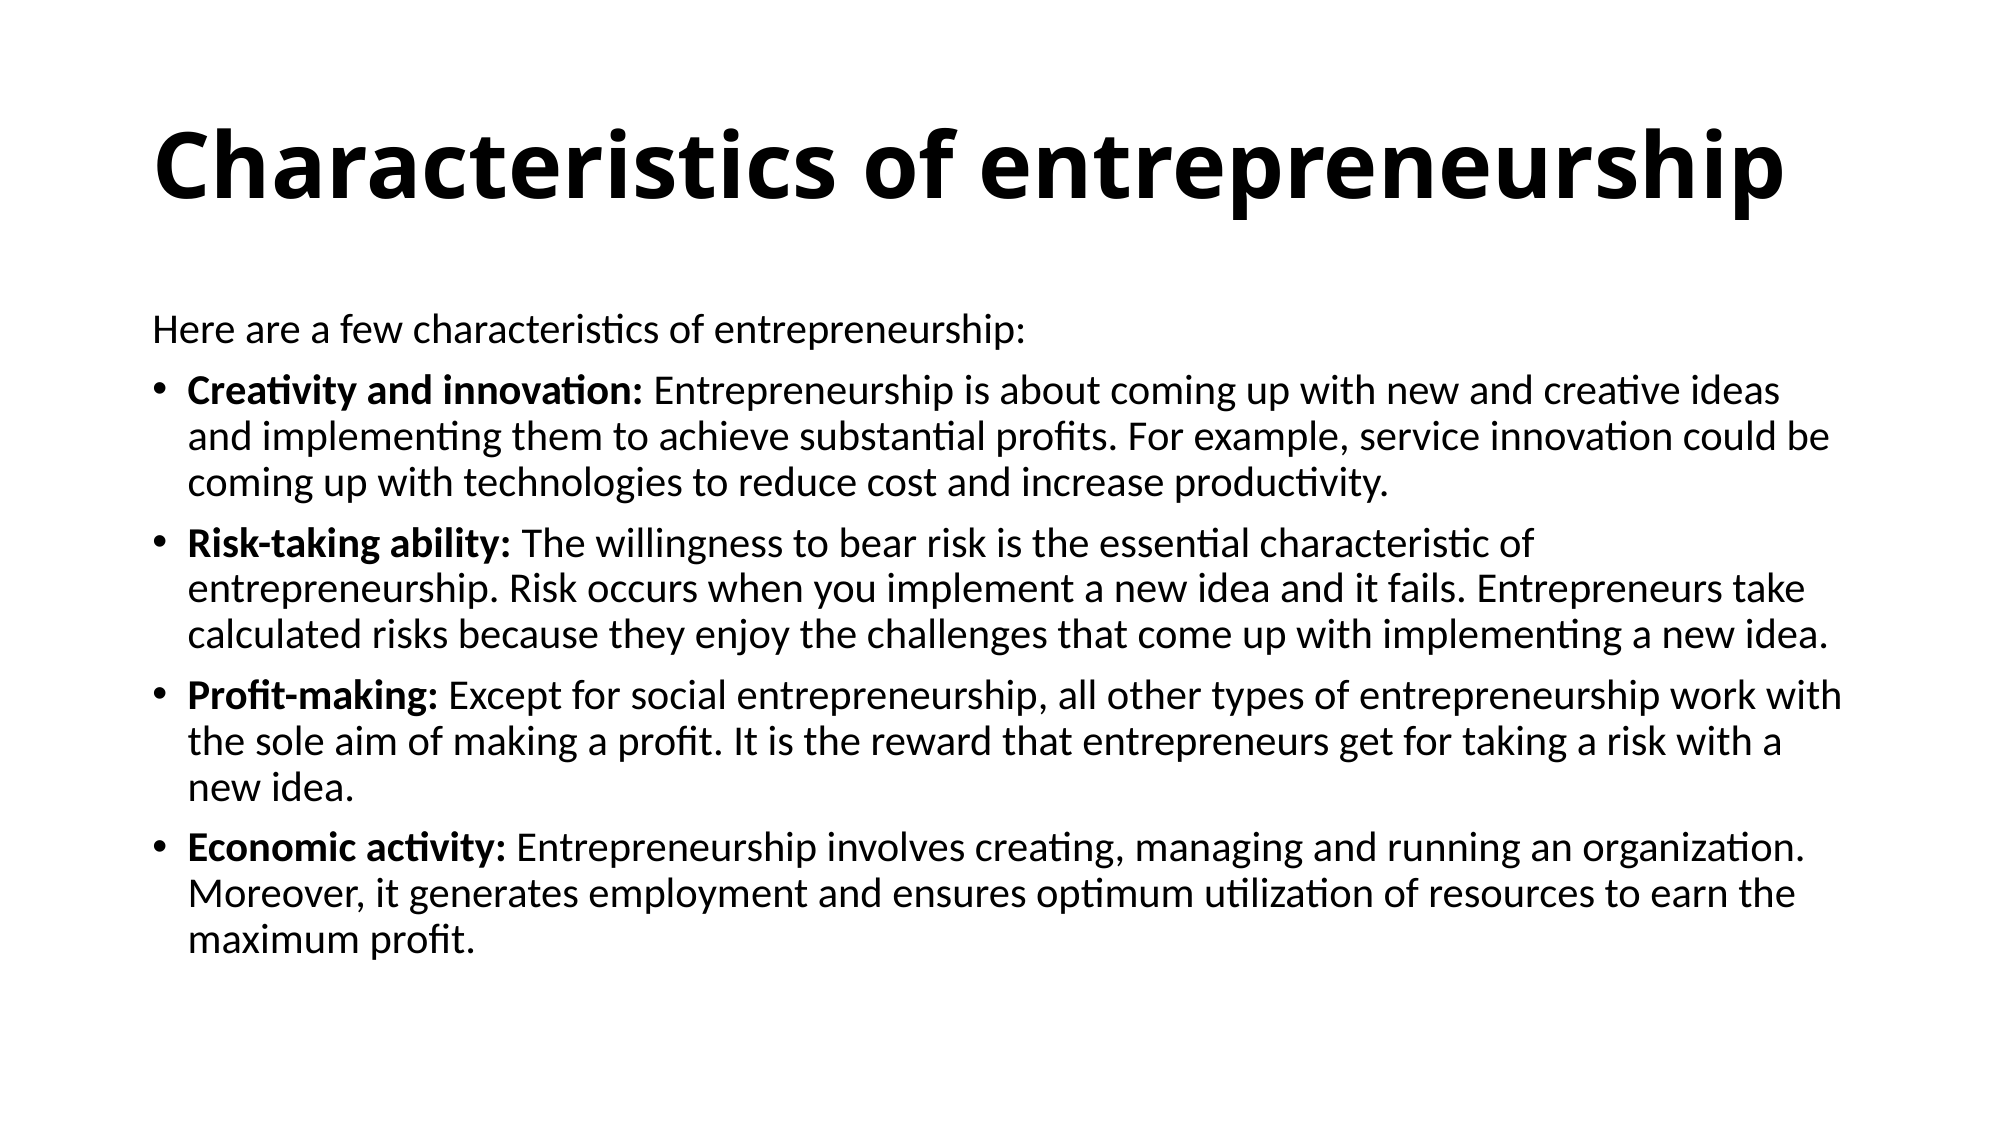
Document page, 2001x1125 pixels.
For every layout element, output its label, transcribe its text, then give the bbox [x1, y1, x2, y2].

title Characteristics of entrepreneurship [137, 59, 1863, 278]
list Here are a few characteristics of entrepreneurship: Creativity and innovation: Entrepreneurship is about coming up with new and creative ideas and implementing them to achieve substantial profits. For example, service innovation could be coming up with technologies to reduce cost and increase productivity. Risk-taking ability: The willingness to bear risk is the essential characteristic of entrepreneurship. Risk occurs when you implement a new idea and it fails. Entrepreneurs take calculated risks because they enjoy the challenges that come up with implementing a new idea. Profit-making: Except for social entrepreneurship, all other types of entrepreneurship work with the sole aim of making a profit. It is the reward that entrepreneurs get for taking a risk with a new idea. Economic activity: Entrepreneurship involves creating, managing and running an organization. Moreover, it generates employment and ensures optimum utilization of resources to earn the maximum profit. [137, 299, 1863, 1014]
